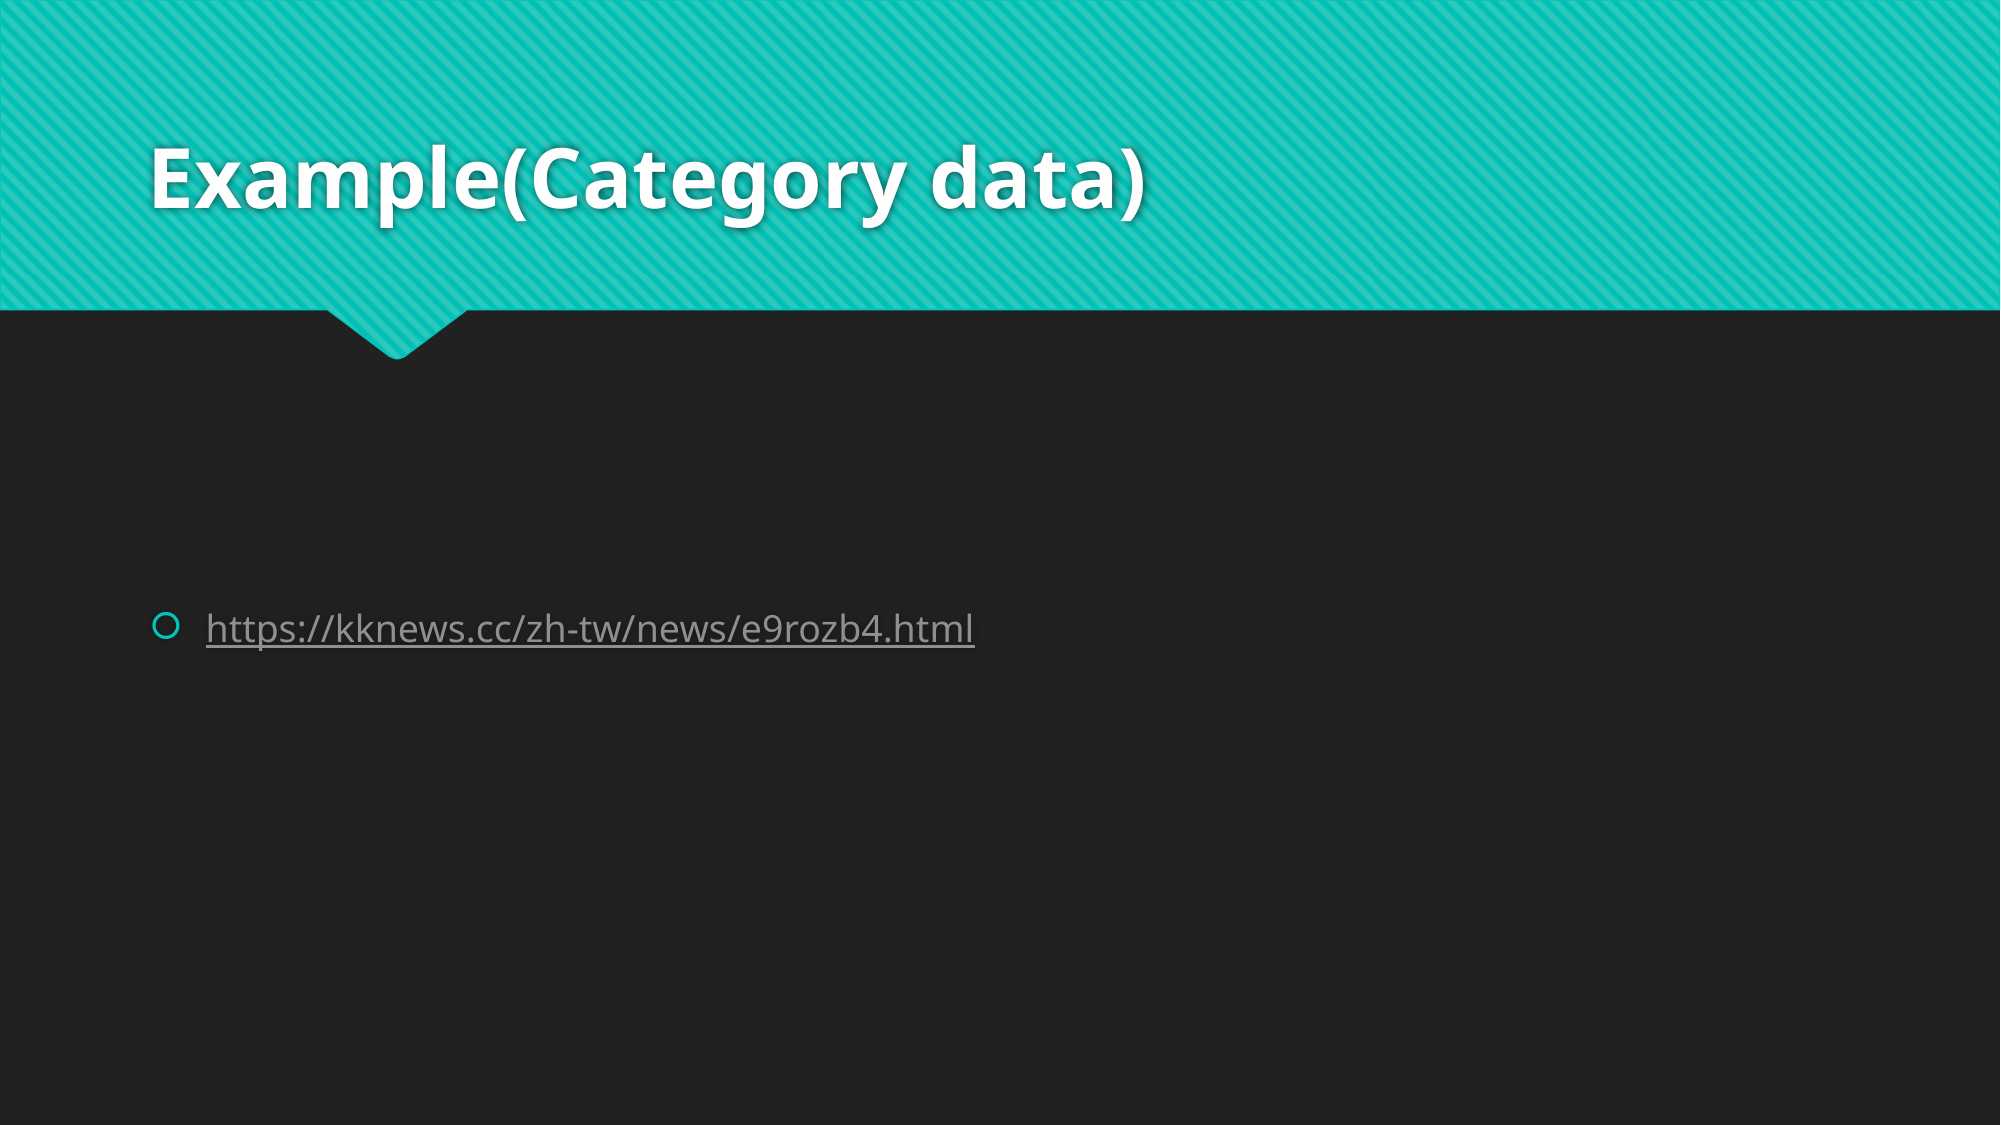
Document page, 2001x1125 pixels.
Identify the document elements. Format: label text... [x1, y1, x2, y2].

title Example(Category data) [132, 73, 1868, 233]
list https://kknews.cc/zh-tw/news/e9rozb4.html [134, 364, 1866, 962]
